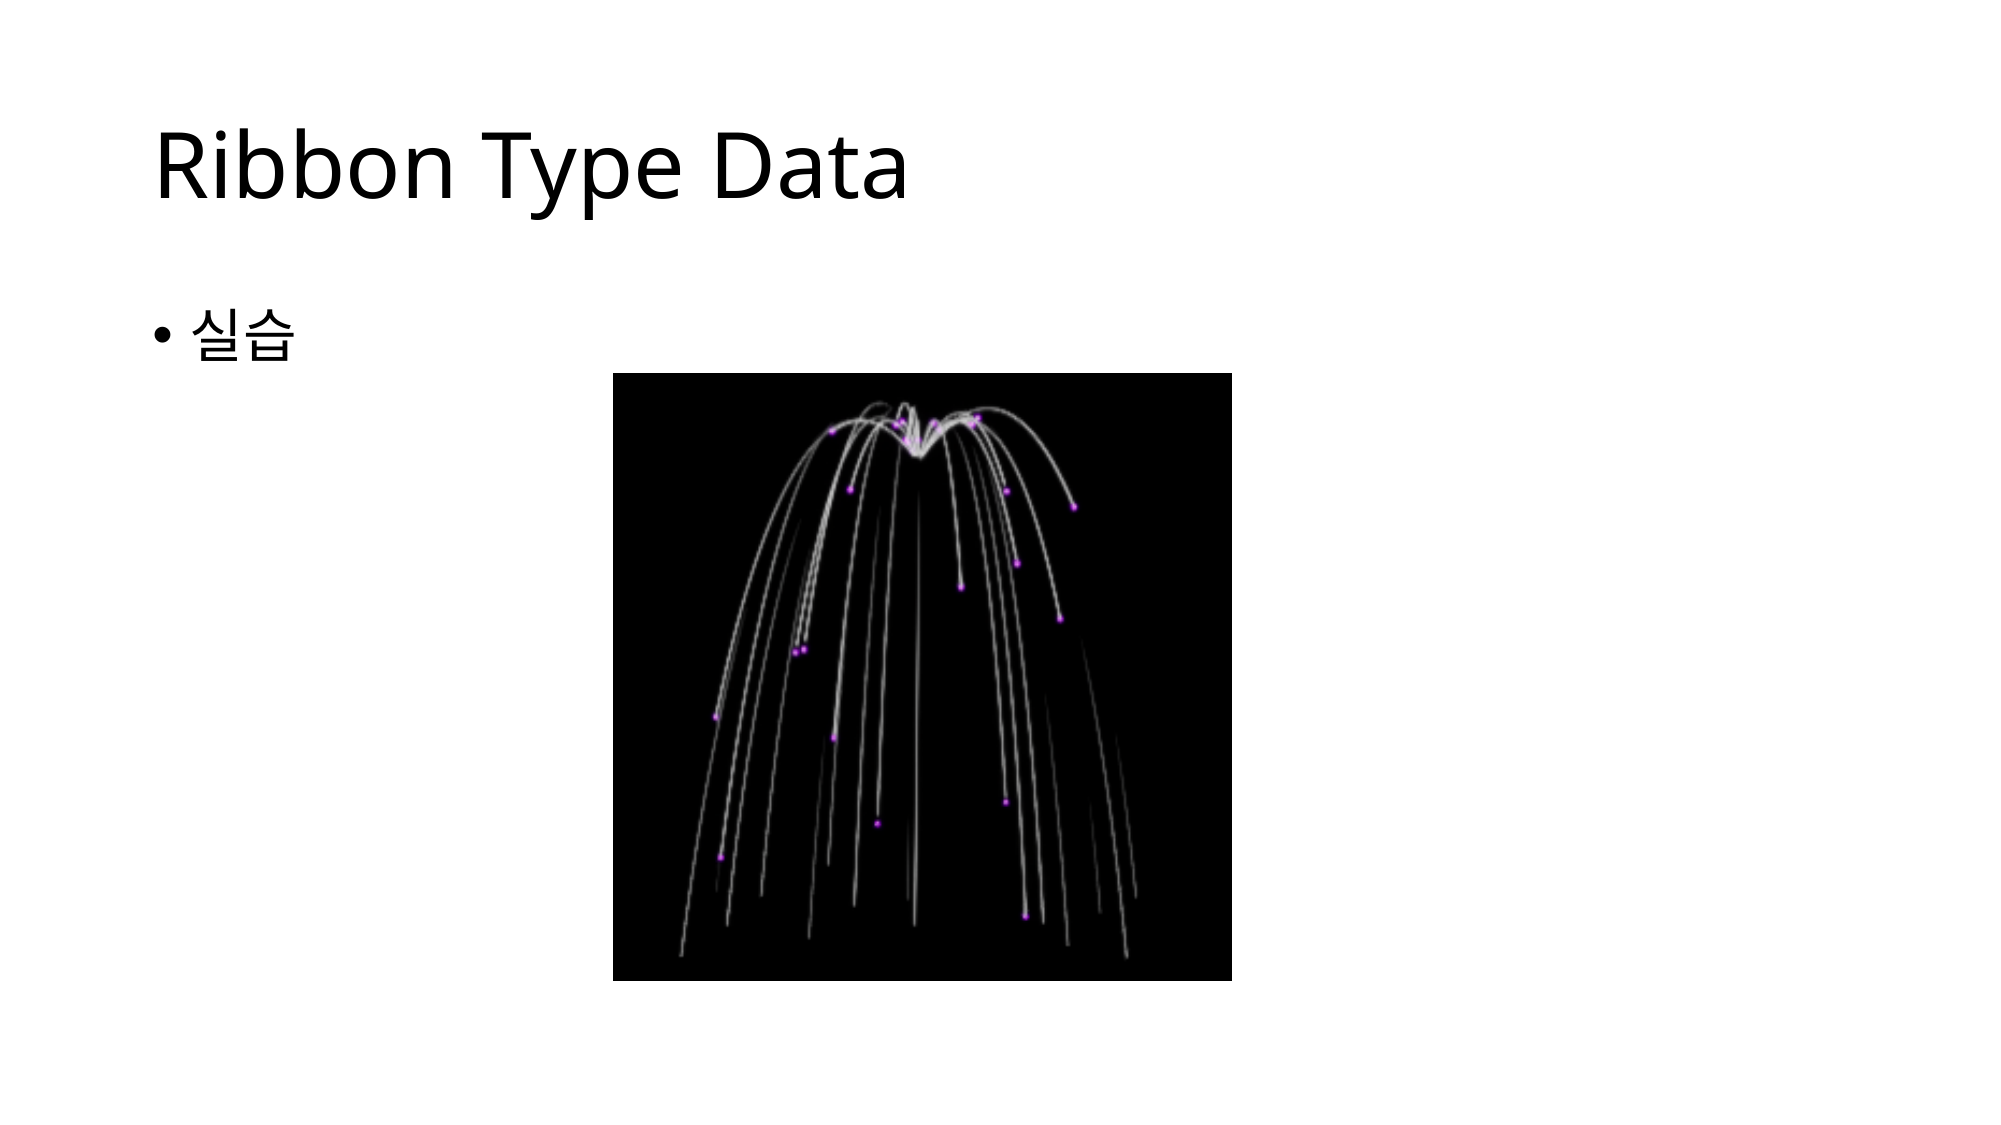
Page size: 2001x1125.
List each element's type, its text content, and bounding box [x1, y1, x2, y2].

picture [613, 373, 1232, 981]
list 실습 [137, 299, 1863, 1014]
title Ribbon Type Data [137, 59, 1863, 278]
